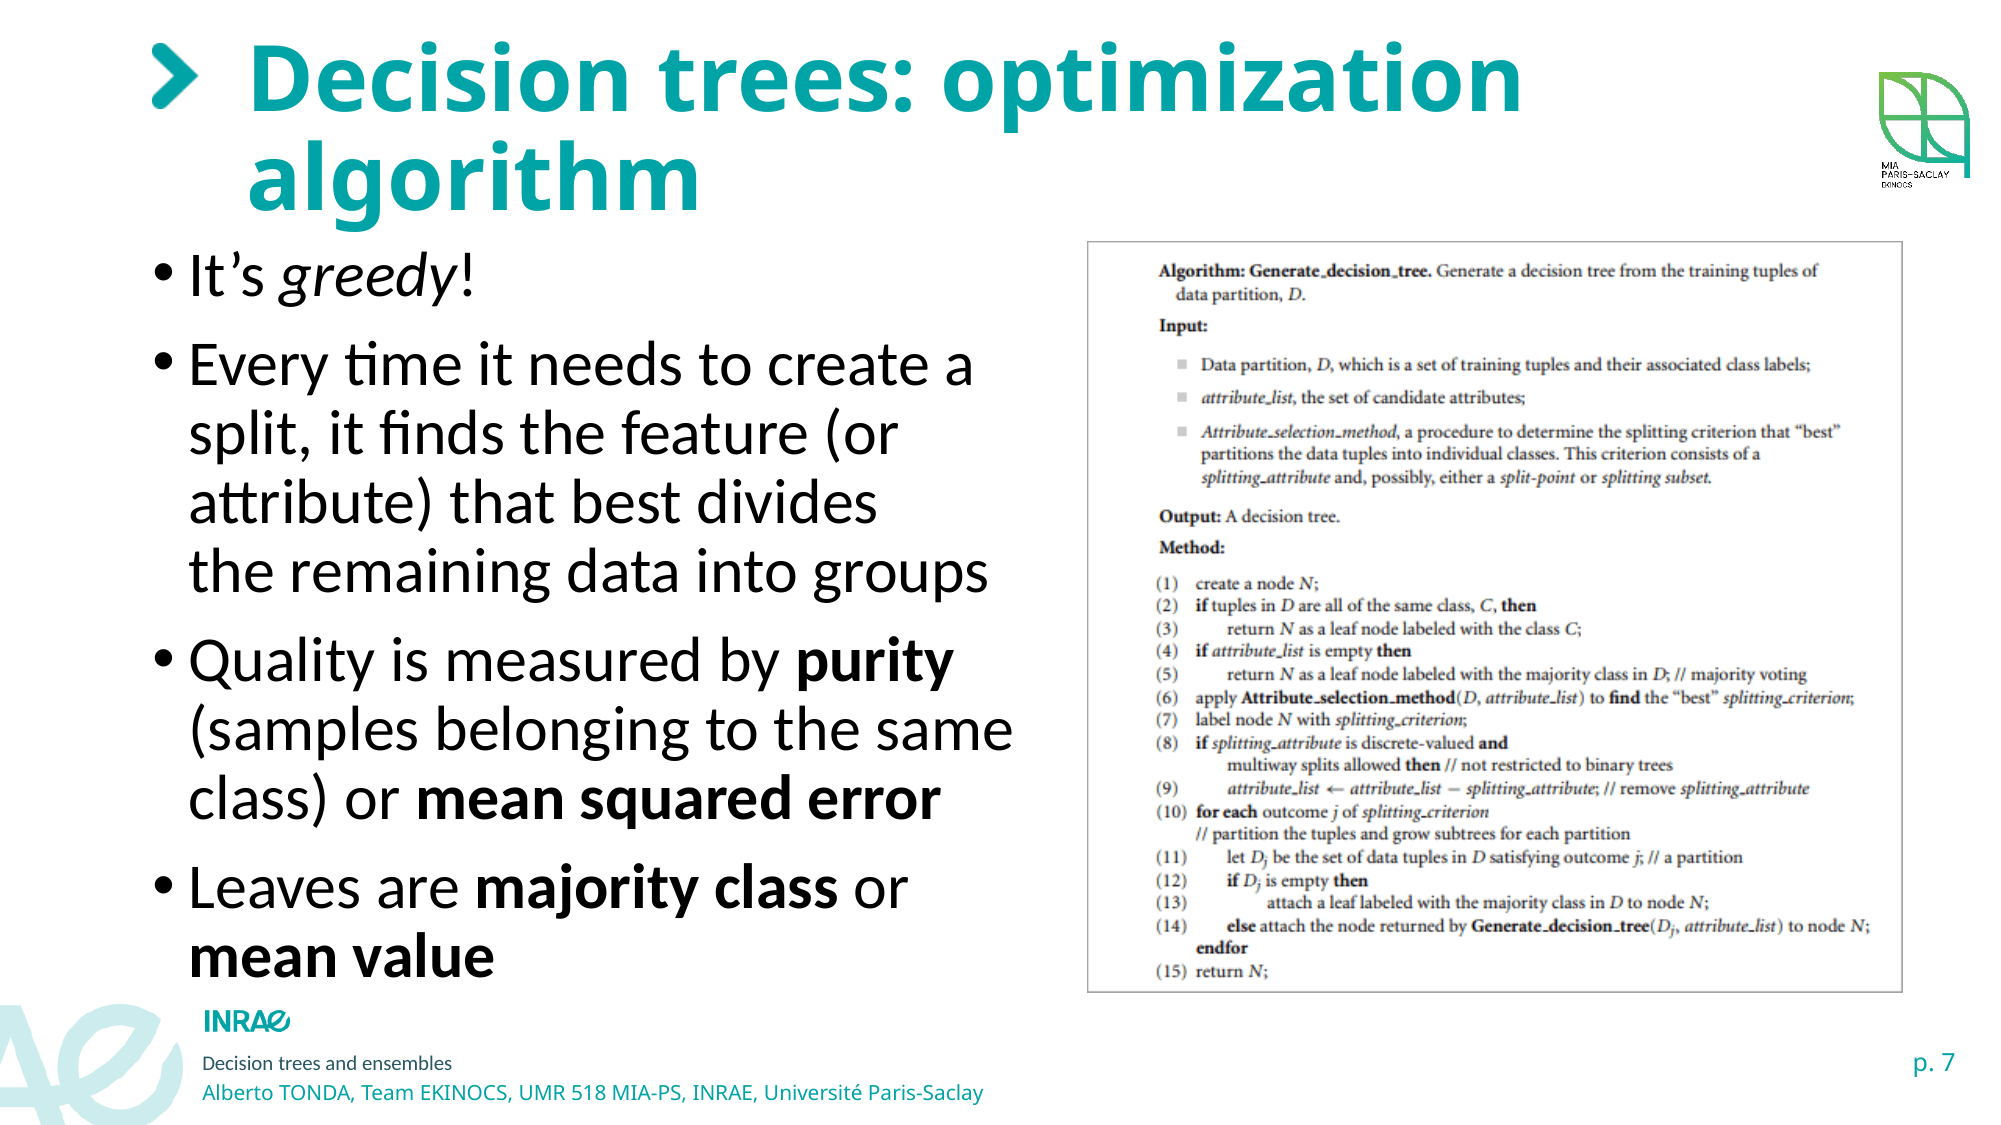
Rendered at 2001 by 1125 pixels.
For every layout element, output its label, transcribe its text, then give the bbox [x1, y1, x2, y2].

picture [0, 996, 329, 1125]
picture [1087, 241, 1903, 993]
picture [152, 43, 200, 109]
title Decision trees: optimization algorithm [137, 59, 1863, 203]
picture [1862, 54, 1986, 205]
list It’s greedy! Every time it needs to create a split, it finds the feature (or attribute) that best divides the remaining data into groups Quality is measured by purity (samples belonging to the same class) or mean squared error Leaves are majority class or mean value [137, 233, 1088, 1001]
